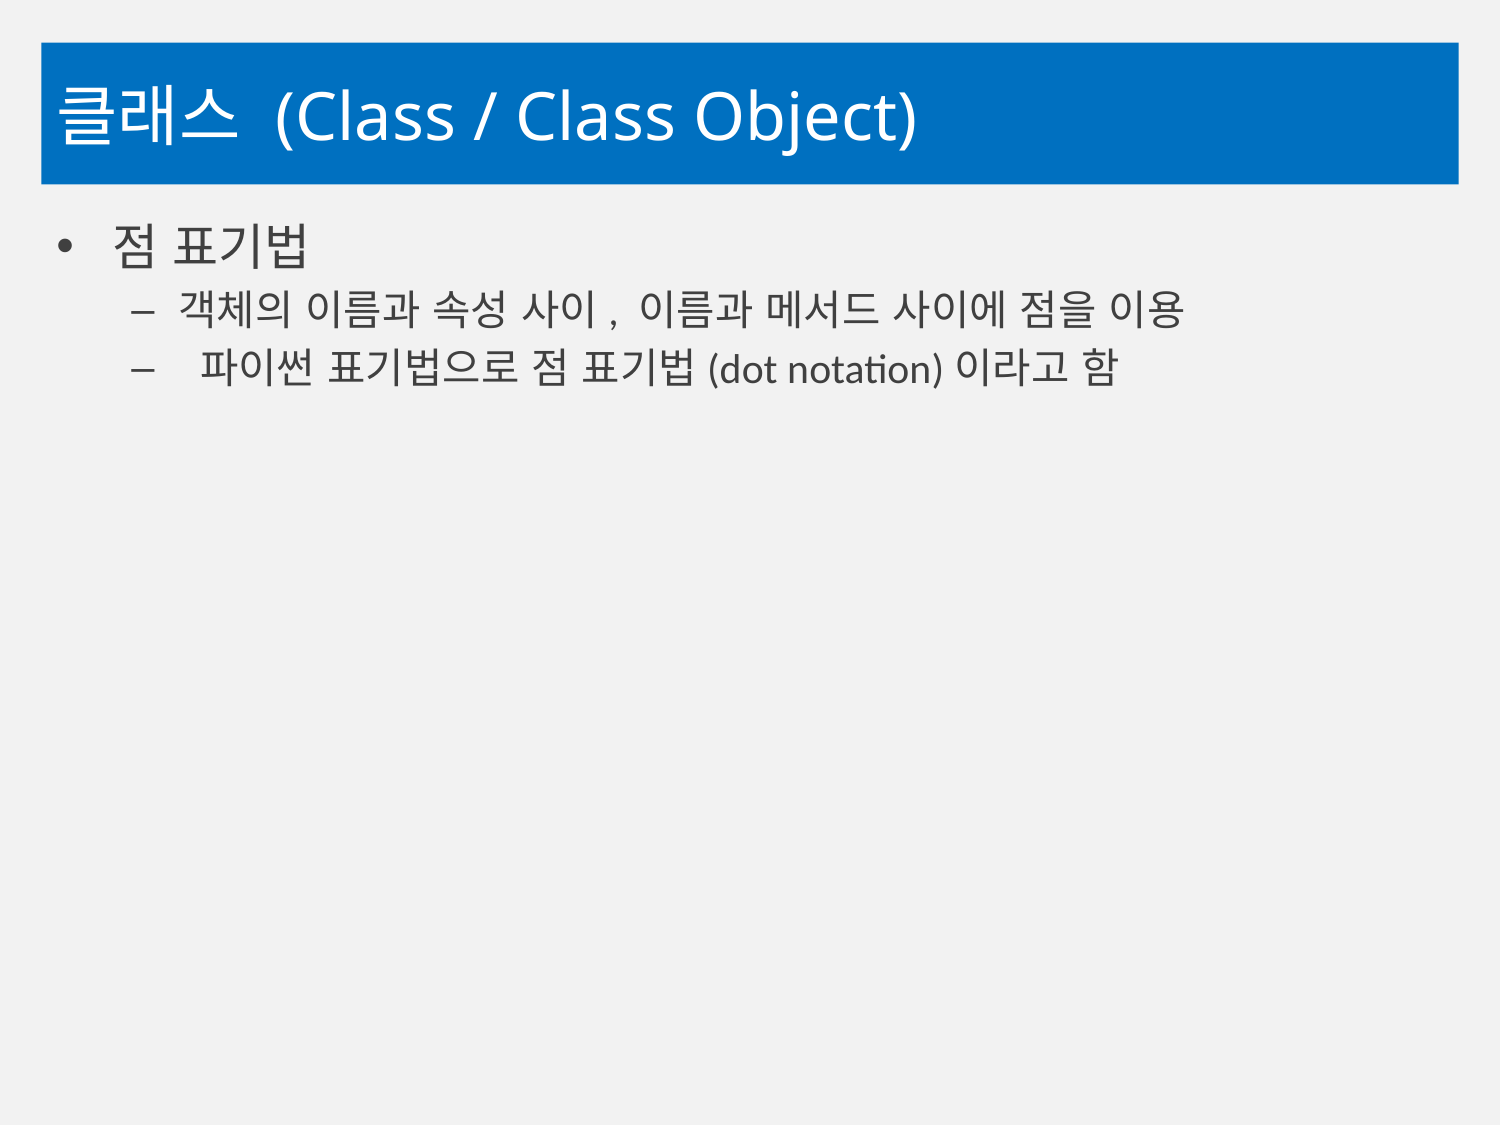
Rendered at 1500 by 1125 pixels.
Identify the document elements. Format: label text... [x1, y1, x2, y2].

list 점 표기법 객체의 이름과 속성 사이, 이름과 메서드 사이에 점을 이용 파이썬 표기법으로 점 표기법(dot notation)이라고 함 [41, 208, 1459, 1000]
title 클래스 (Class / Class Object) [41, 42, 1459, 185]
